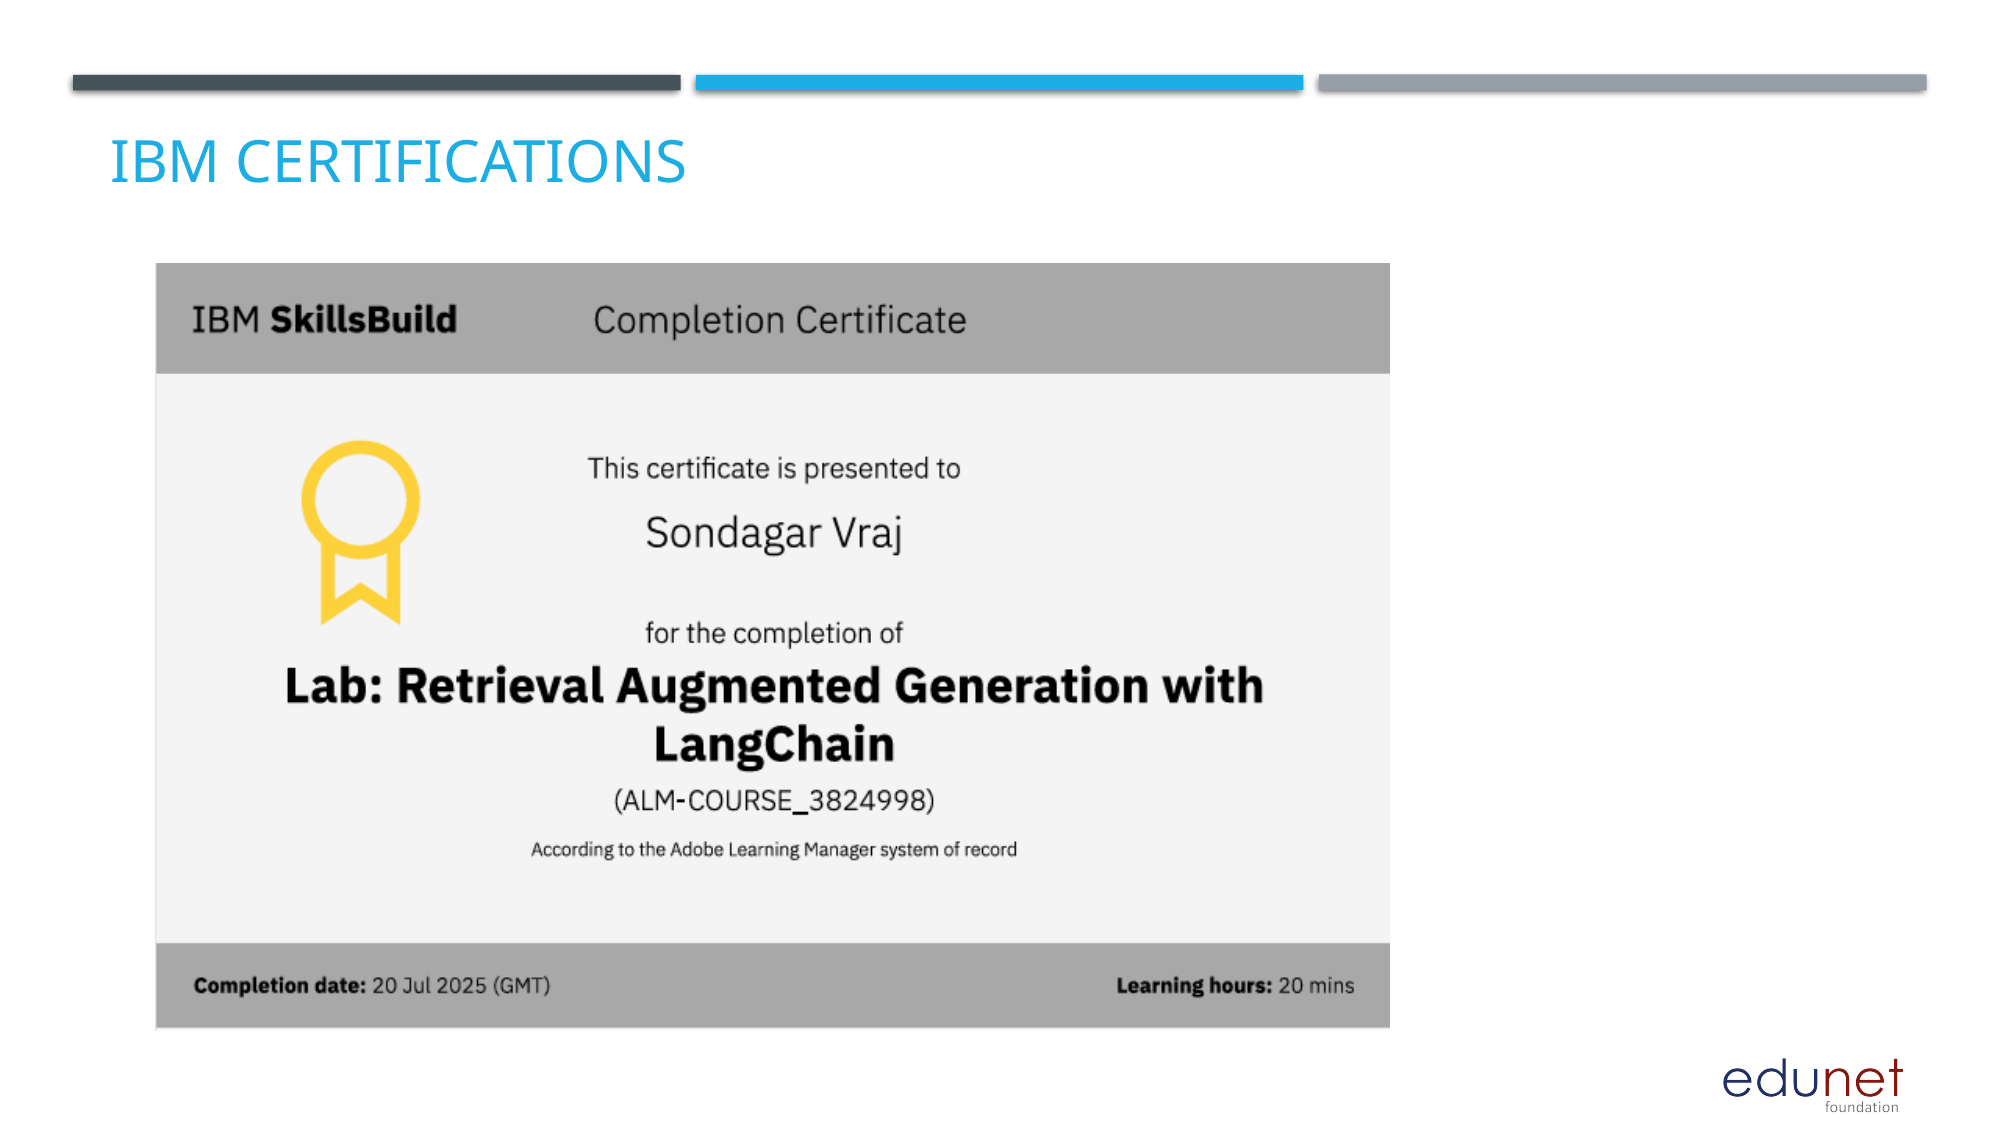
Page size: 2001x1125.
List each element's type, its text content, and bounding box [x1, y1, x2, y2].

title IBM Certifications [95, 115, 1905, 203]
picture [154, 262, 1391, 1032]
picture [1719, 1056, 1905, 1116]
